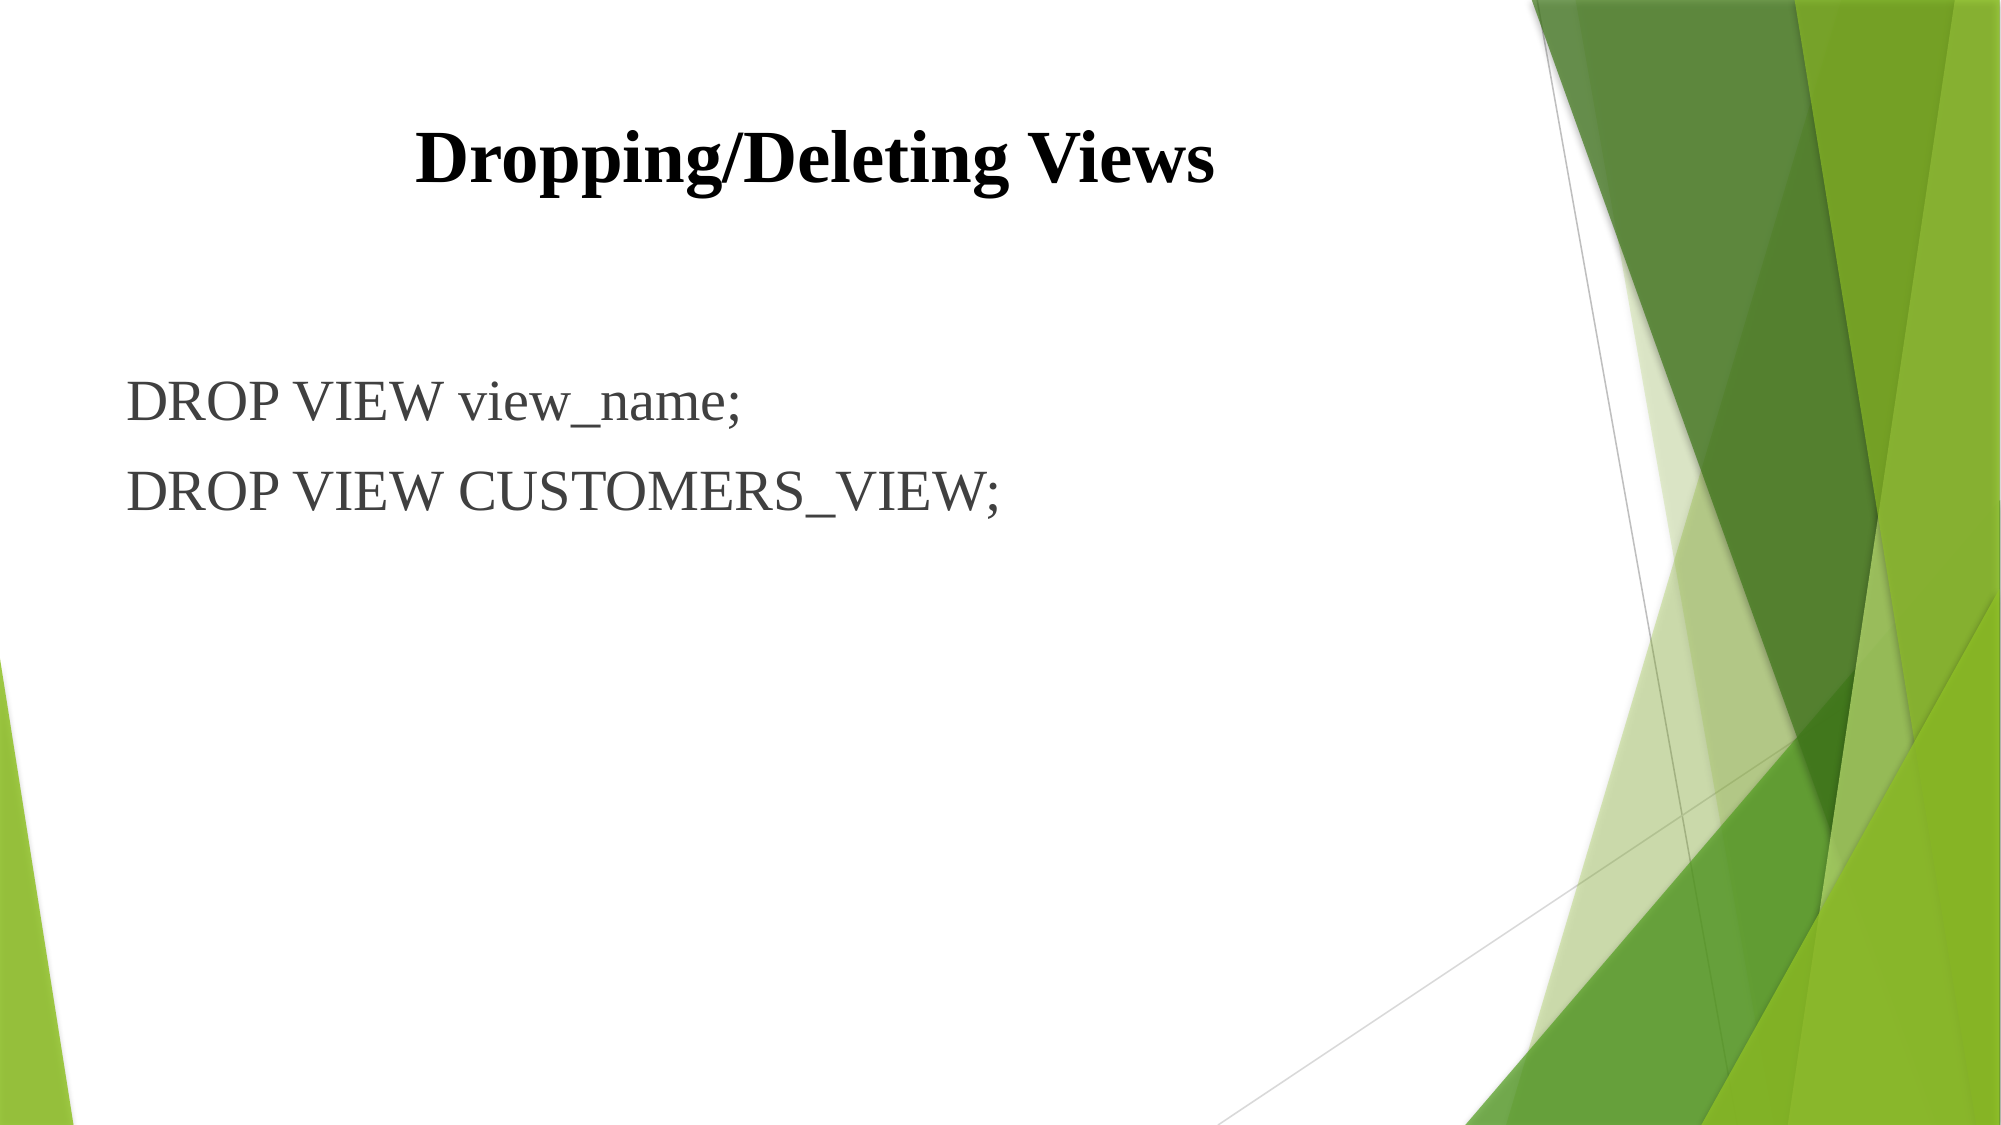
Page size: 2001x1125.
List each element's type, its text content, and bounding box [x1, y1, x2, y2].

list DROP VIEW view_name; DROP VIEW CUSTOMERS_VIEW; [111, 354, 1522, 992]
title Dropping/Deleting Views [111, 99, 1522, 317]
